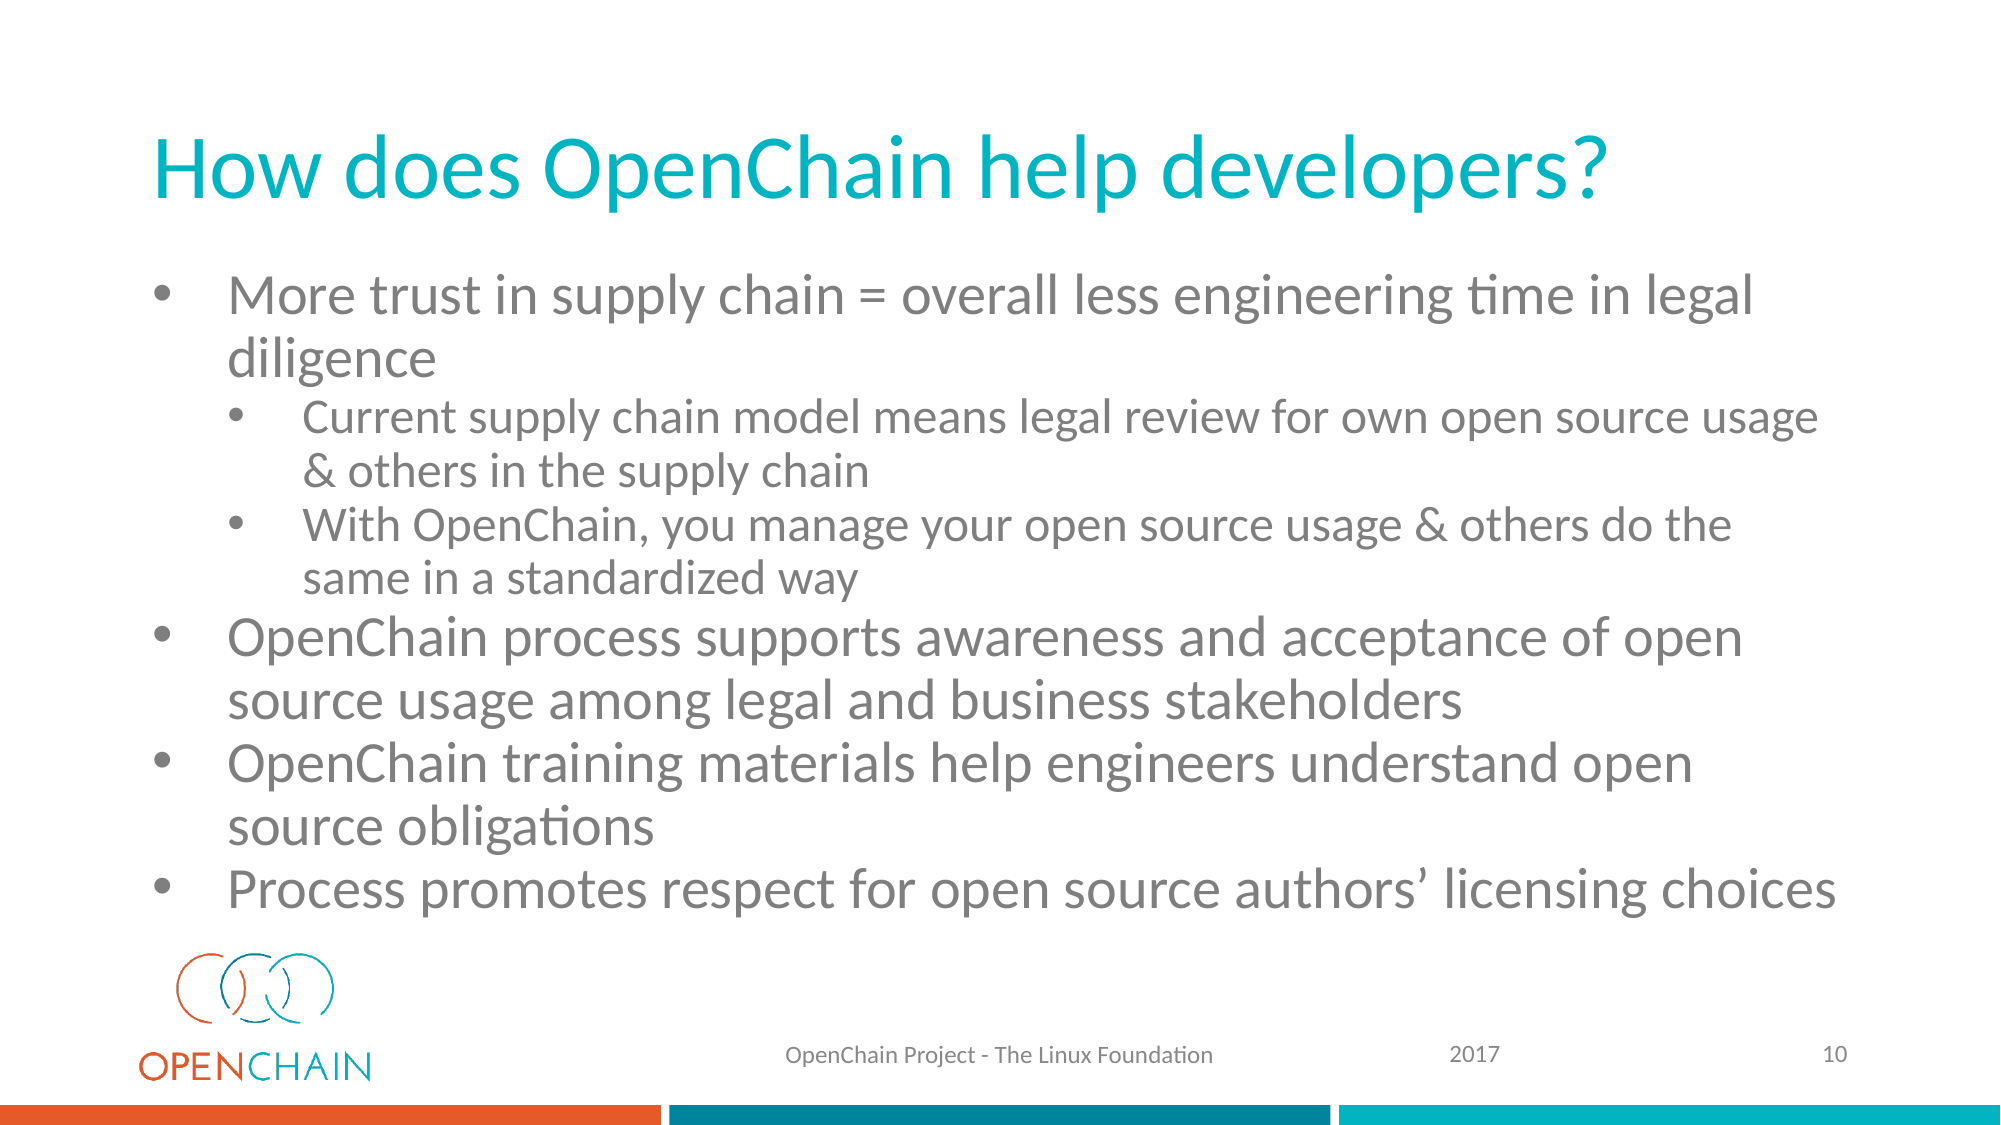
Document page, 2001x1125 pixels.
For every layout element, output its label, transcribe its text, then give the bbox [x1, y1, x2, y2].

picture [137, 951, 372, 1082]
slide_number 2017 [1434, 1022, 1648, 1083]
list More trust in supply chain = overall less engineering time in legal diligence Current supply chain model means legal review for own open source usage & others in the supply chain With OpenChain, you manage your open source usage & others do the same in a standardized way OpenChain process supports awareness and acceptance of open source usage among legal and business stakeholders OpenChain training materials help engineers understand open source obligations Process promotes respect for open source authors’ licensing choices [137, 256, 1863, 885]
title How does OpenChain help developers? [137, 59, 1863, 256]
footer OpenChain Project - The Linux Foundation [662, 1023, 1338, 1084]
slide_number 10 [1648, 1022, 1863, 1083]
